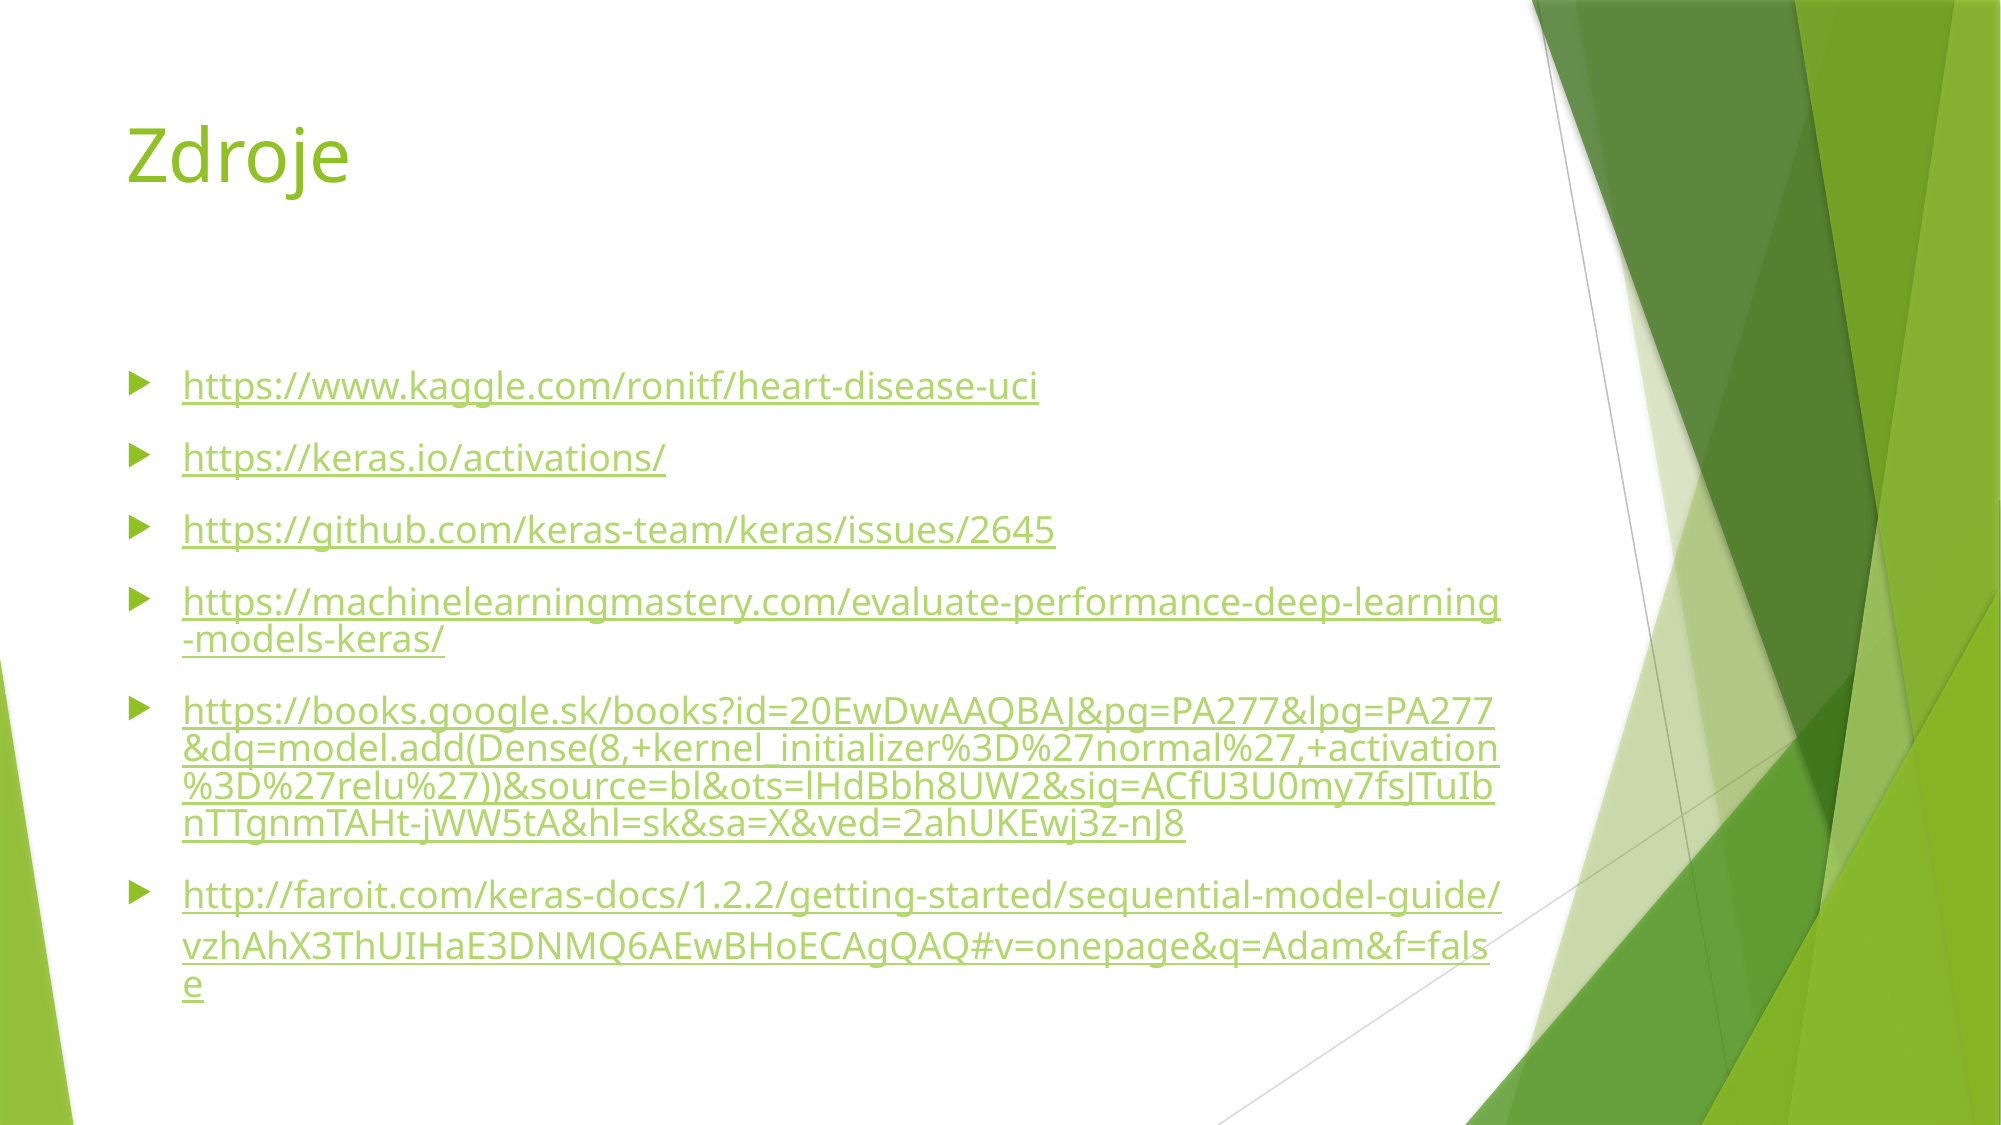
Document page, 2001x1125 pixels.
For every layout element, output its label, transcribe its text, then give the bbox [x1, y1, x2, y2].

list https://www.kaggle.com/ronitf/heart-disease-uci https://keras.io/activations/ https://github.com/keras-team/keras/issues/2645 https://machinelearningmastery.com/evaluate-performance-deep-learning-models-keras/ https://books.google.sk/books?id=20EwDwAAQBAJ&pg=PA277&lpg=PA277&dq=model.add(Dense(8,+kernel_initializer%3D%27normal%27,+activation%3D%27relu%27))&source=bl&ots=lHdBbh8UW2&sig=ACfU3U0my7fsJTuIbnTTgnmTAHt-jWW5tA&hl=sk&sa=X&ved=2ahUKEwj3z-nJ8 http://faroit.com/keras-docs/1.2.2/getting-started/sequential-model-guide/vzhAhX3ThUIHaE3DNMQ6AEwBHoECAgQAQ#v=onepage&q=Adam&f=false [111, 354, 1522, 992]
title Zdroje [111, 99, 1522, 317]
